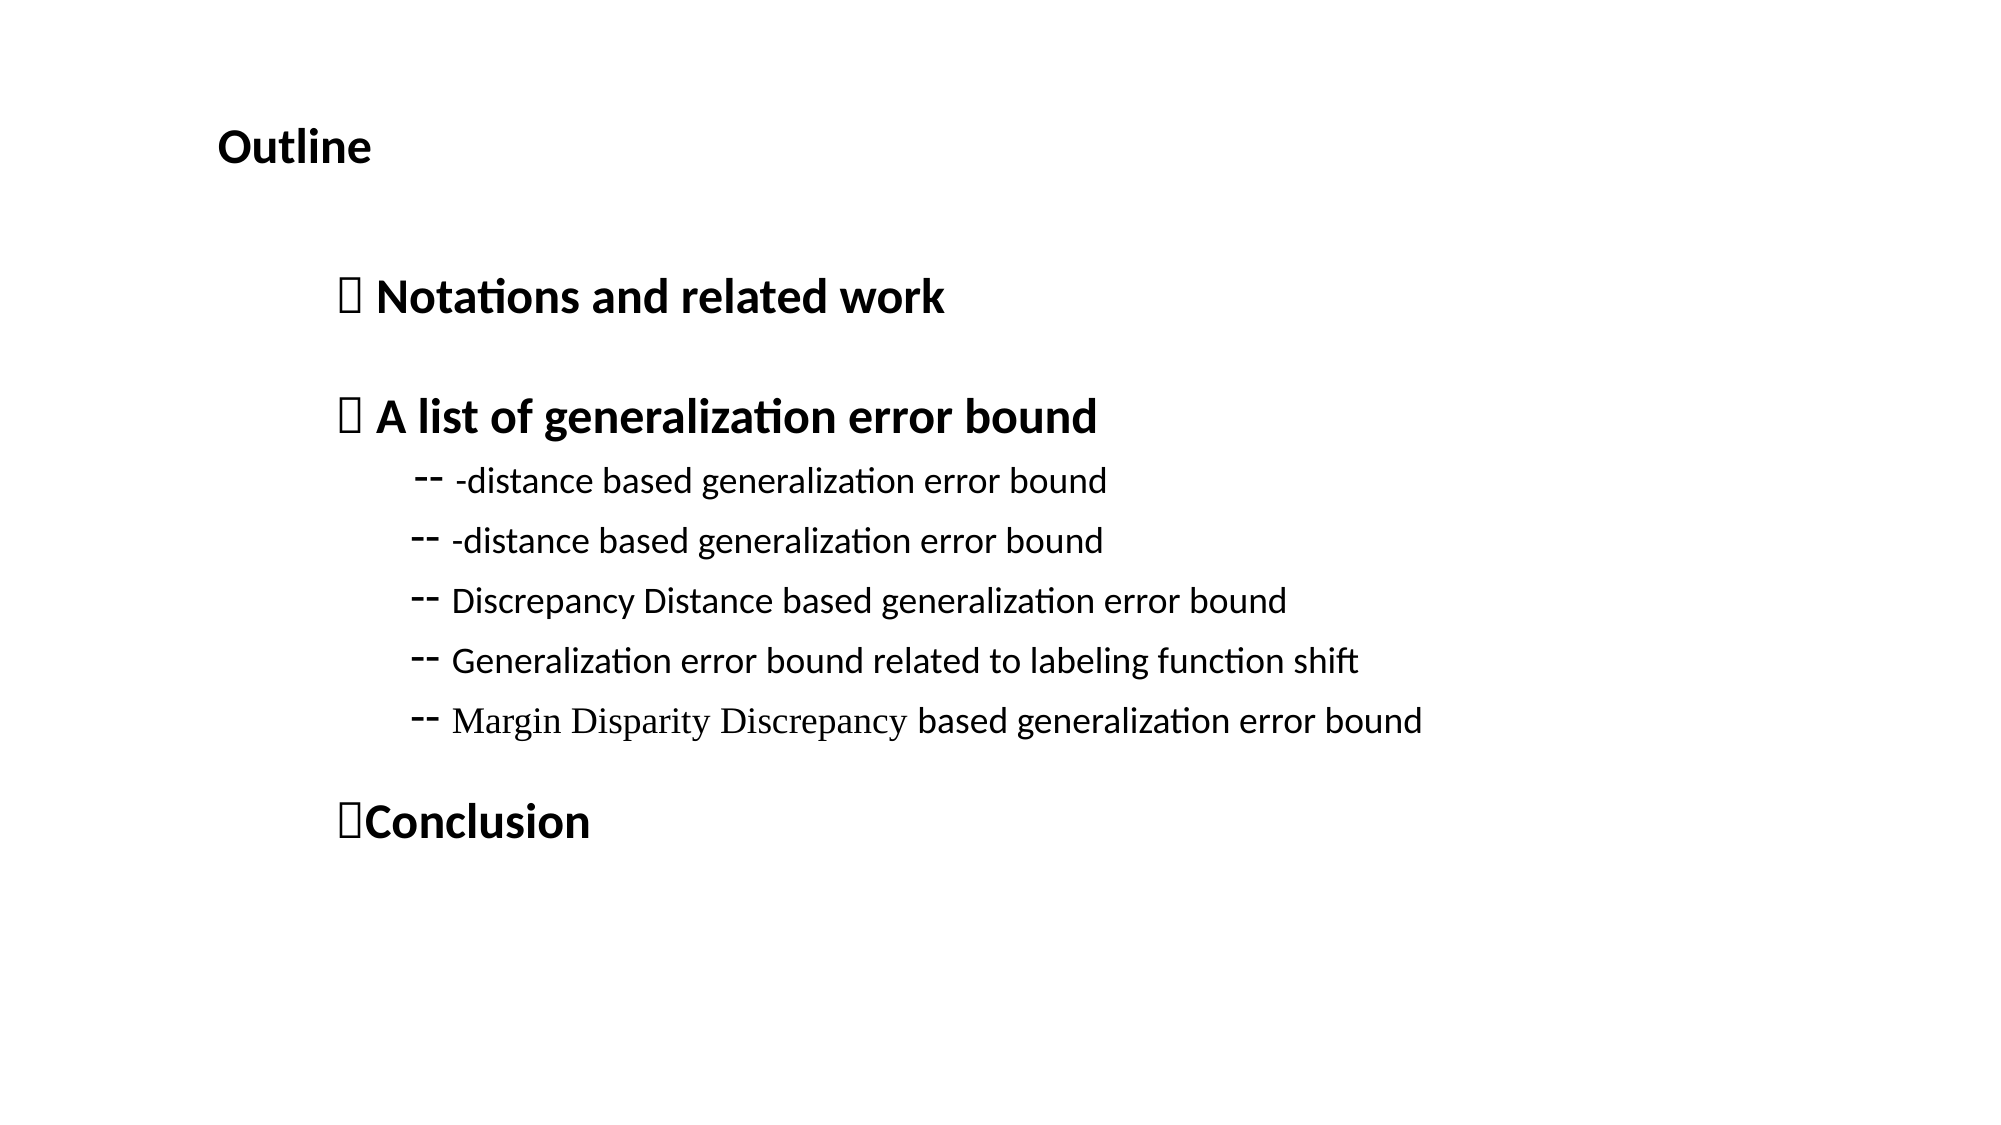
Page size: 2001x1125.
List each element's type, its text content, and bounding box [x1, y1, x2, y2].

text_box Outline [203, 106, 435, 181]
